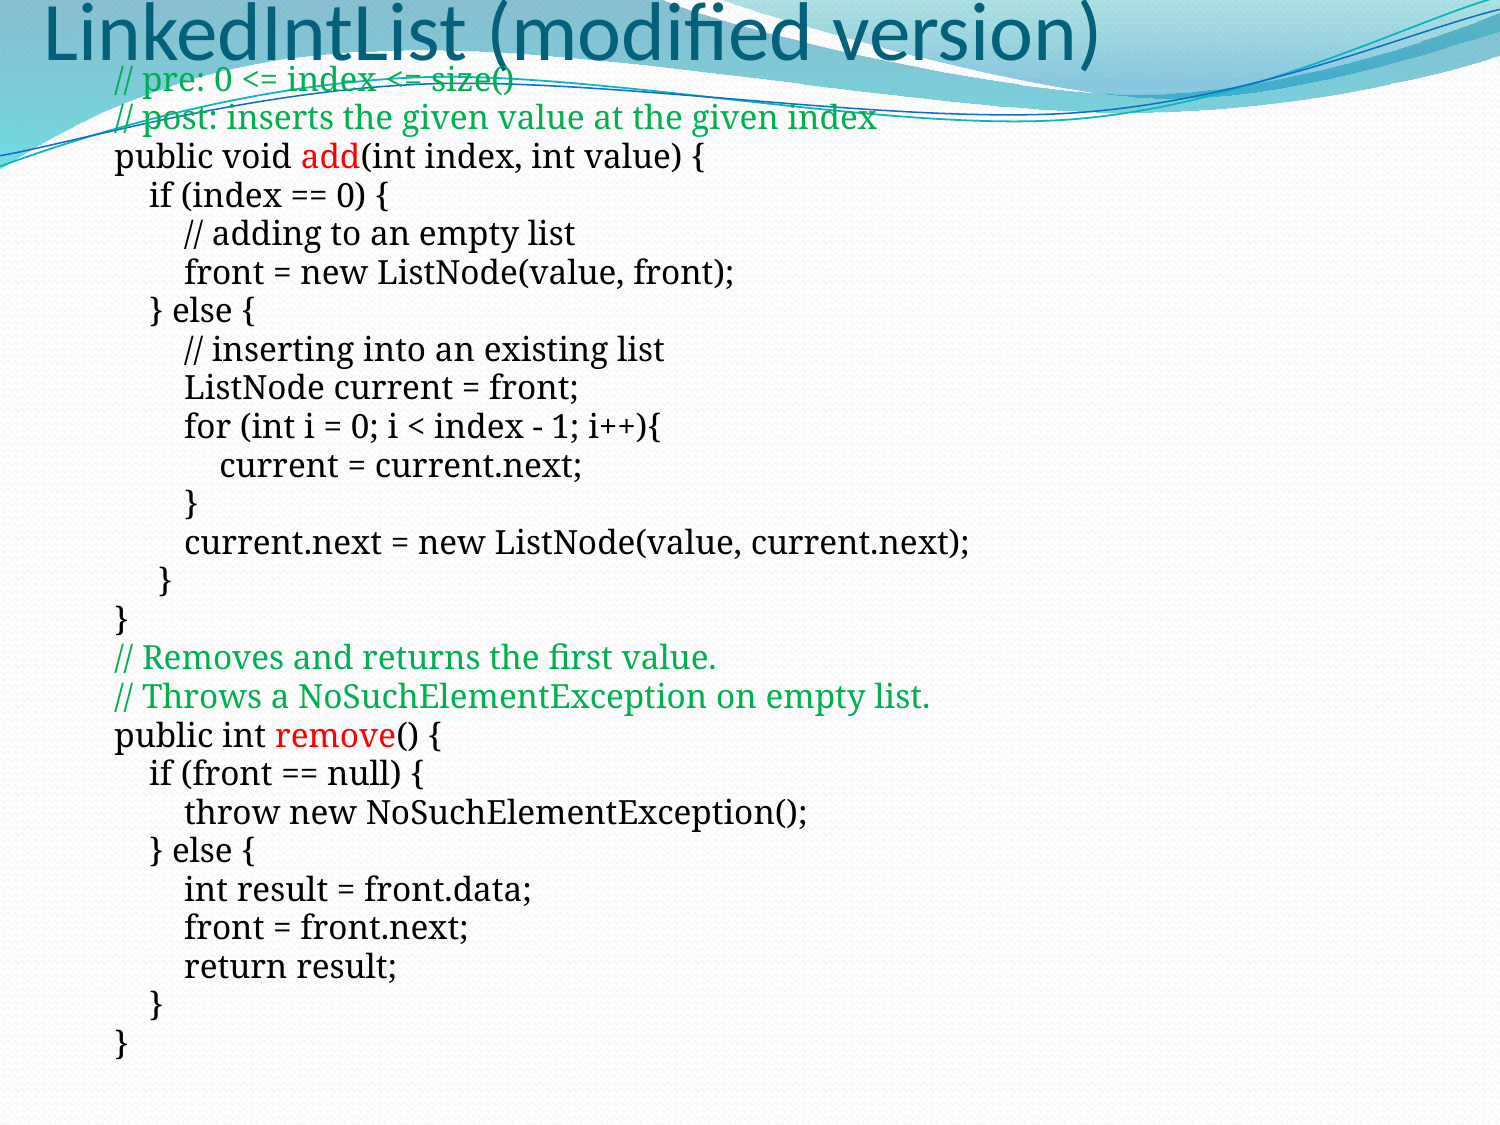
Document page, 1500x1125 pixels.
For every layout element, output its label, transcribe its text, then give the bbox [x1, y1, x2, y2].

list // pre: 0 <= index <= size() // post: inserts the given value at the given index public void add(int index, int value) { if (index == 0) { // adding to an empty list front = new ListNode(value, front); } else { // inserting into an existing list ListNode current = front; for (int i = 0; i < index - 1; i++){ current = current.next; } current.next = new ListNode(value, current.next); } } // Removes and returns the first value. // Throws a NoSuchElementException on empty list. public int remove() { if (front == null) { throw new NoSuchElementException(); } else { int result = front.data; front = front.next; return result; } } [0, 58, 1500, 1125]
title LinkedIntList (modified version) [43, 9, 1394, 58]
